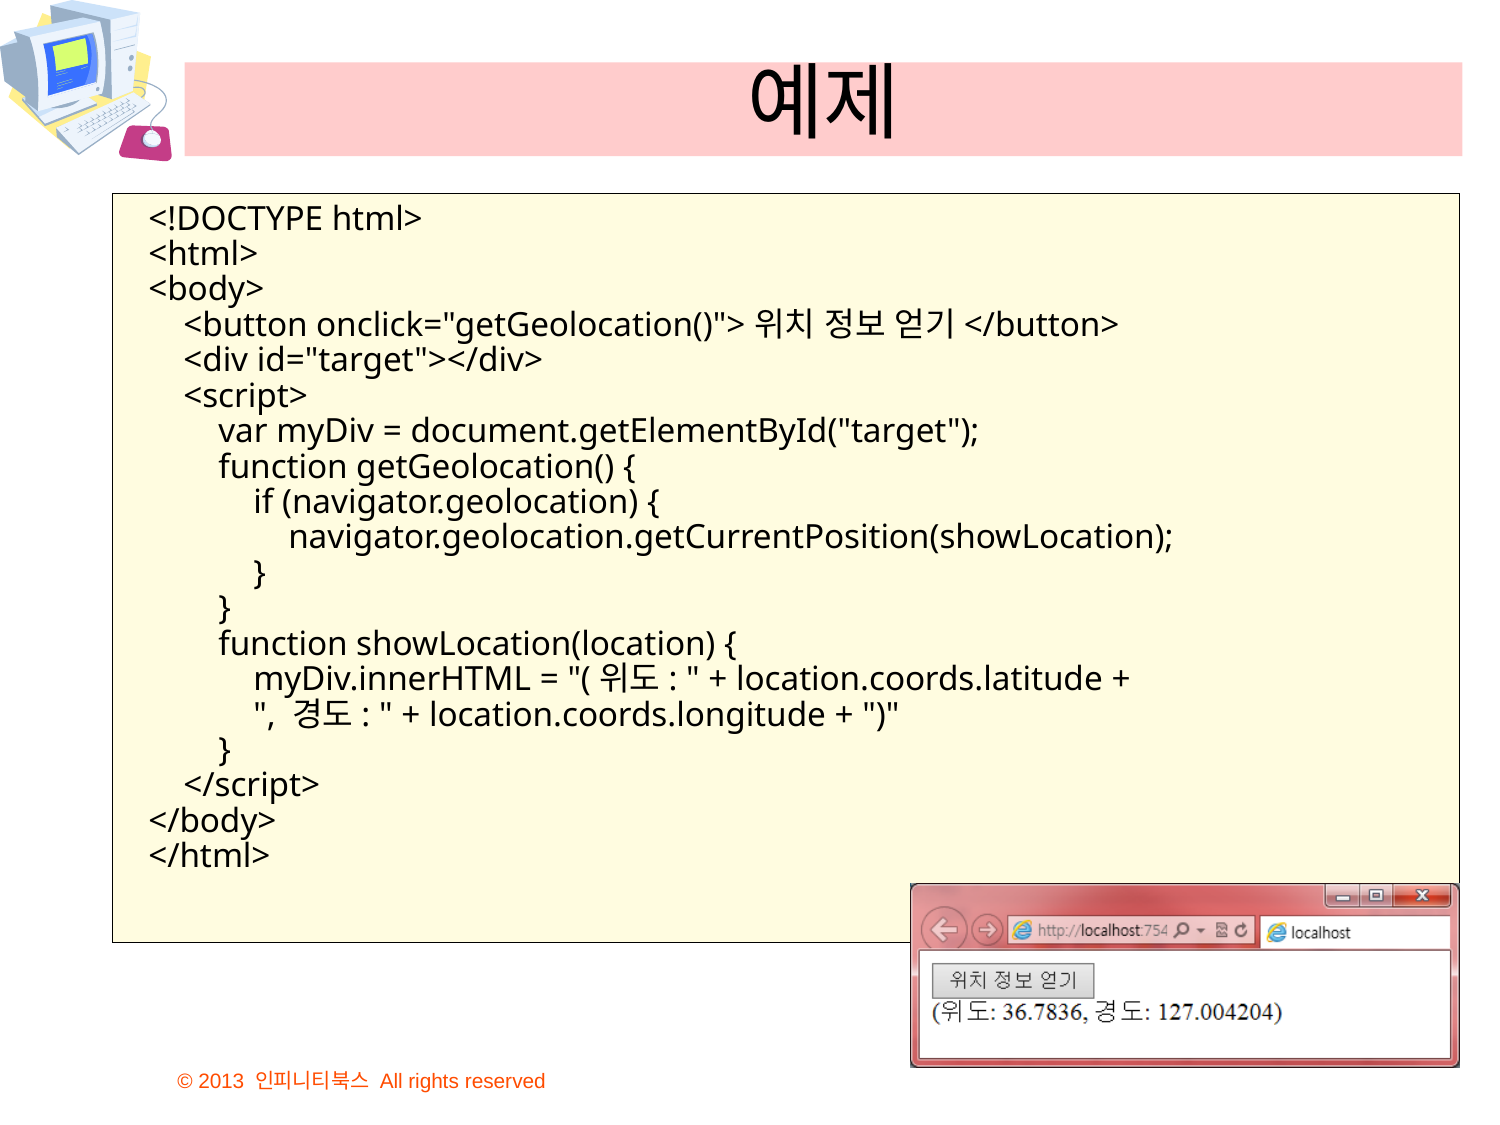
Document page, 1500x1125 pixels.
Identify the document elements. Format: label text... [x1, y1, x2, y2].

title 예제 [184, 62, 1463, 157]
picture [910, 883, 1460, 1069]
text_box <!DOCTYPE html> <html> <body> <button onclick="getGeolocation()">위치 정보 얻기</button> <div id="target"></div> <script> var myDiv = document.getElementById("target"); function getGeolocation() { if (navigator.geolocation) { navigator.geolocation.getCurrentPosition(showLocation); } } function showLocation(location) { myDiv.innerHTML = "(위도: " + location.coords.latitude + ", 경도: " + location.coords.longitude + ")" } </script> </body> </html> [112, 193, 1460, 943]
